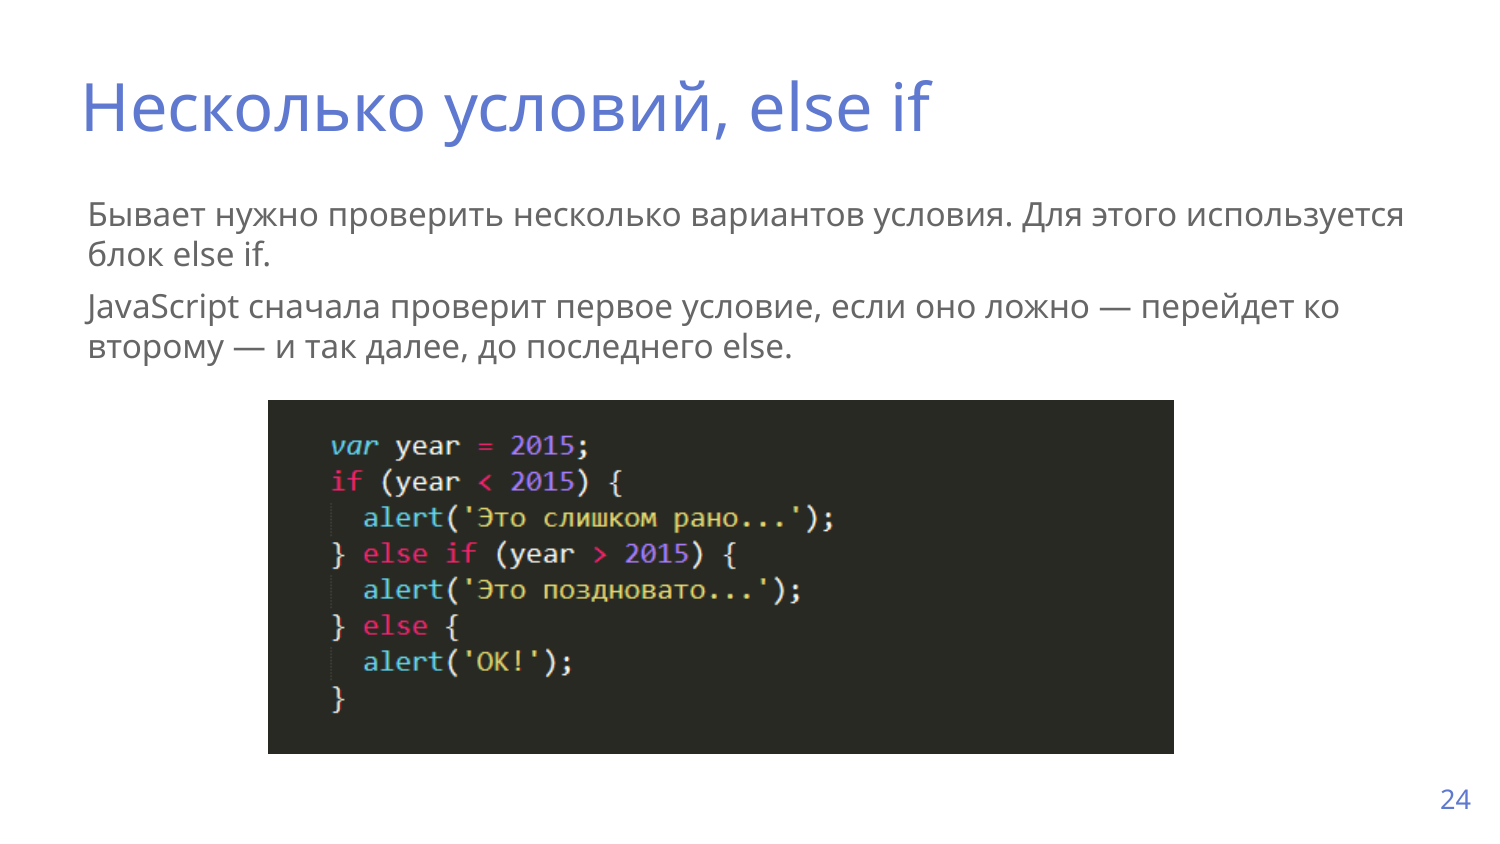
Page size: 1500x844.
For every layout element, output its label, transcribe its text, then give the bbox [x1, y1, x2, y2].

slide_number 24 [1411, 753, 1500, 844]
picture [268, 400, 1174, 755]
text_box Несколько условий, else if [65, 42, 1412, 160]
text_box Бывает нужно проверить несколько вариантов условия. Для этого используется блок else if. JavaScript сначала проверит первое условие, если оно ложно — перейдет ко второму — и так далее, до последнего else. [53, 185, 1456, 373]
